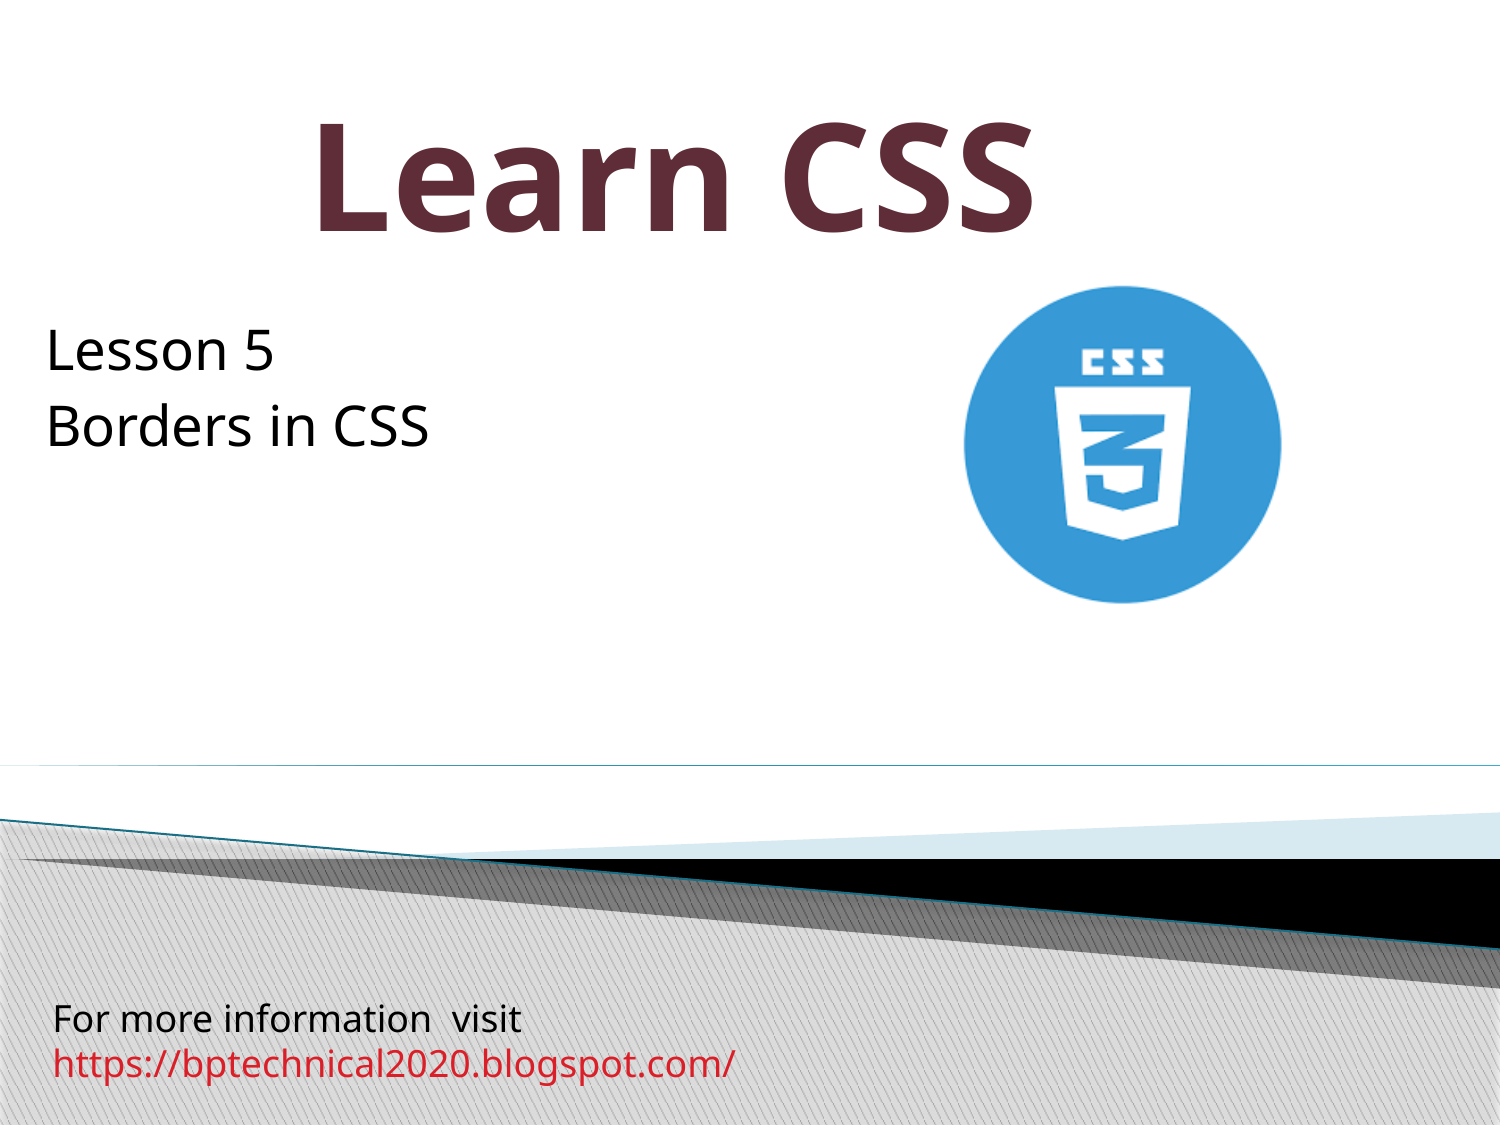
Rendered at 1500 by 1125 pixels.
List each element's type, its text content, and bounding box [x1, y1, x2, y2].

picture [946, 268, 1299, 621]
subtitle Lesson 5 Borders in CSS [37, 307, 725, 595]
title Learn CSS [35, 28, 1311, 270]
picture [5, 859, 1500, 989]
text_box For more information visit https://bptechnical2020.blogspot.com/ [37, 987, 850, 1093]
